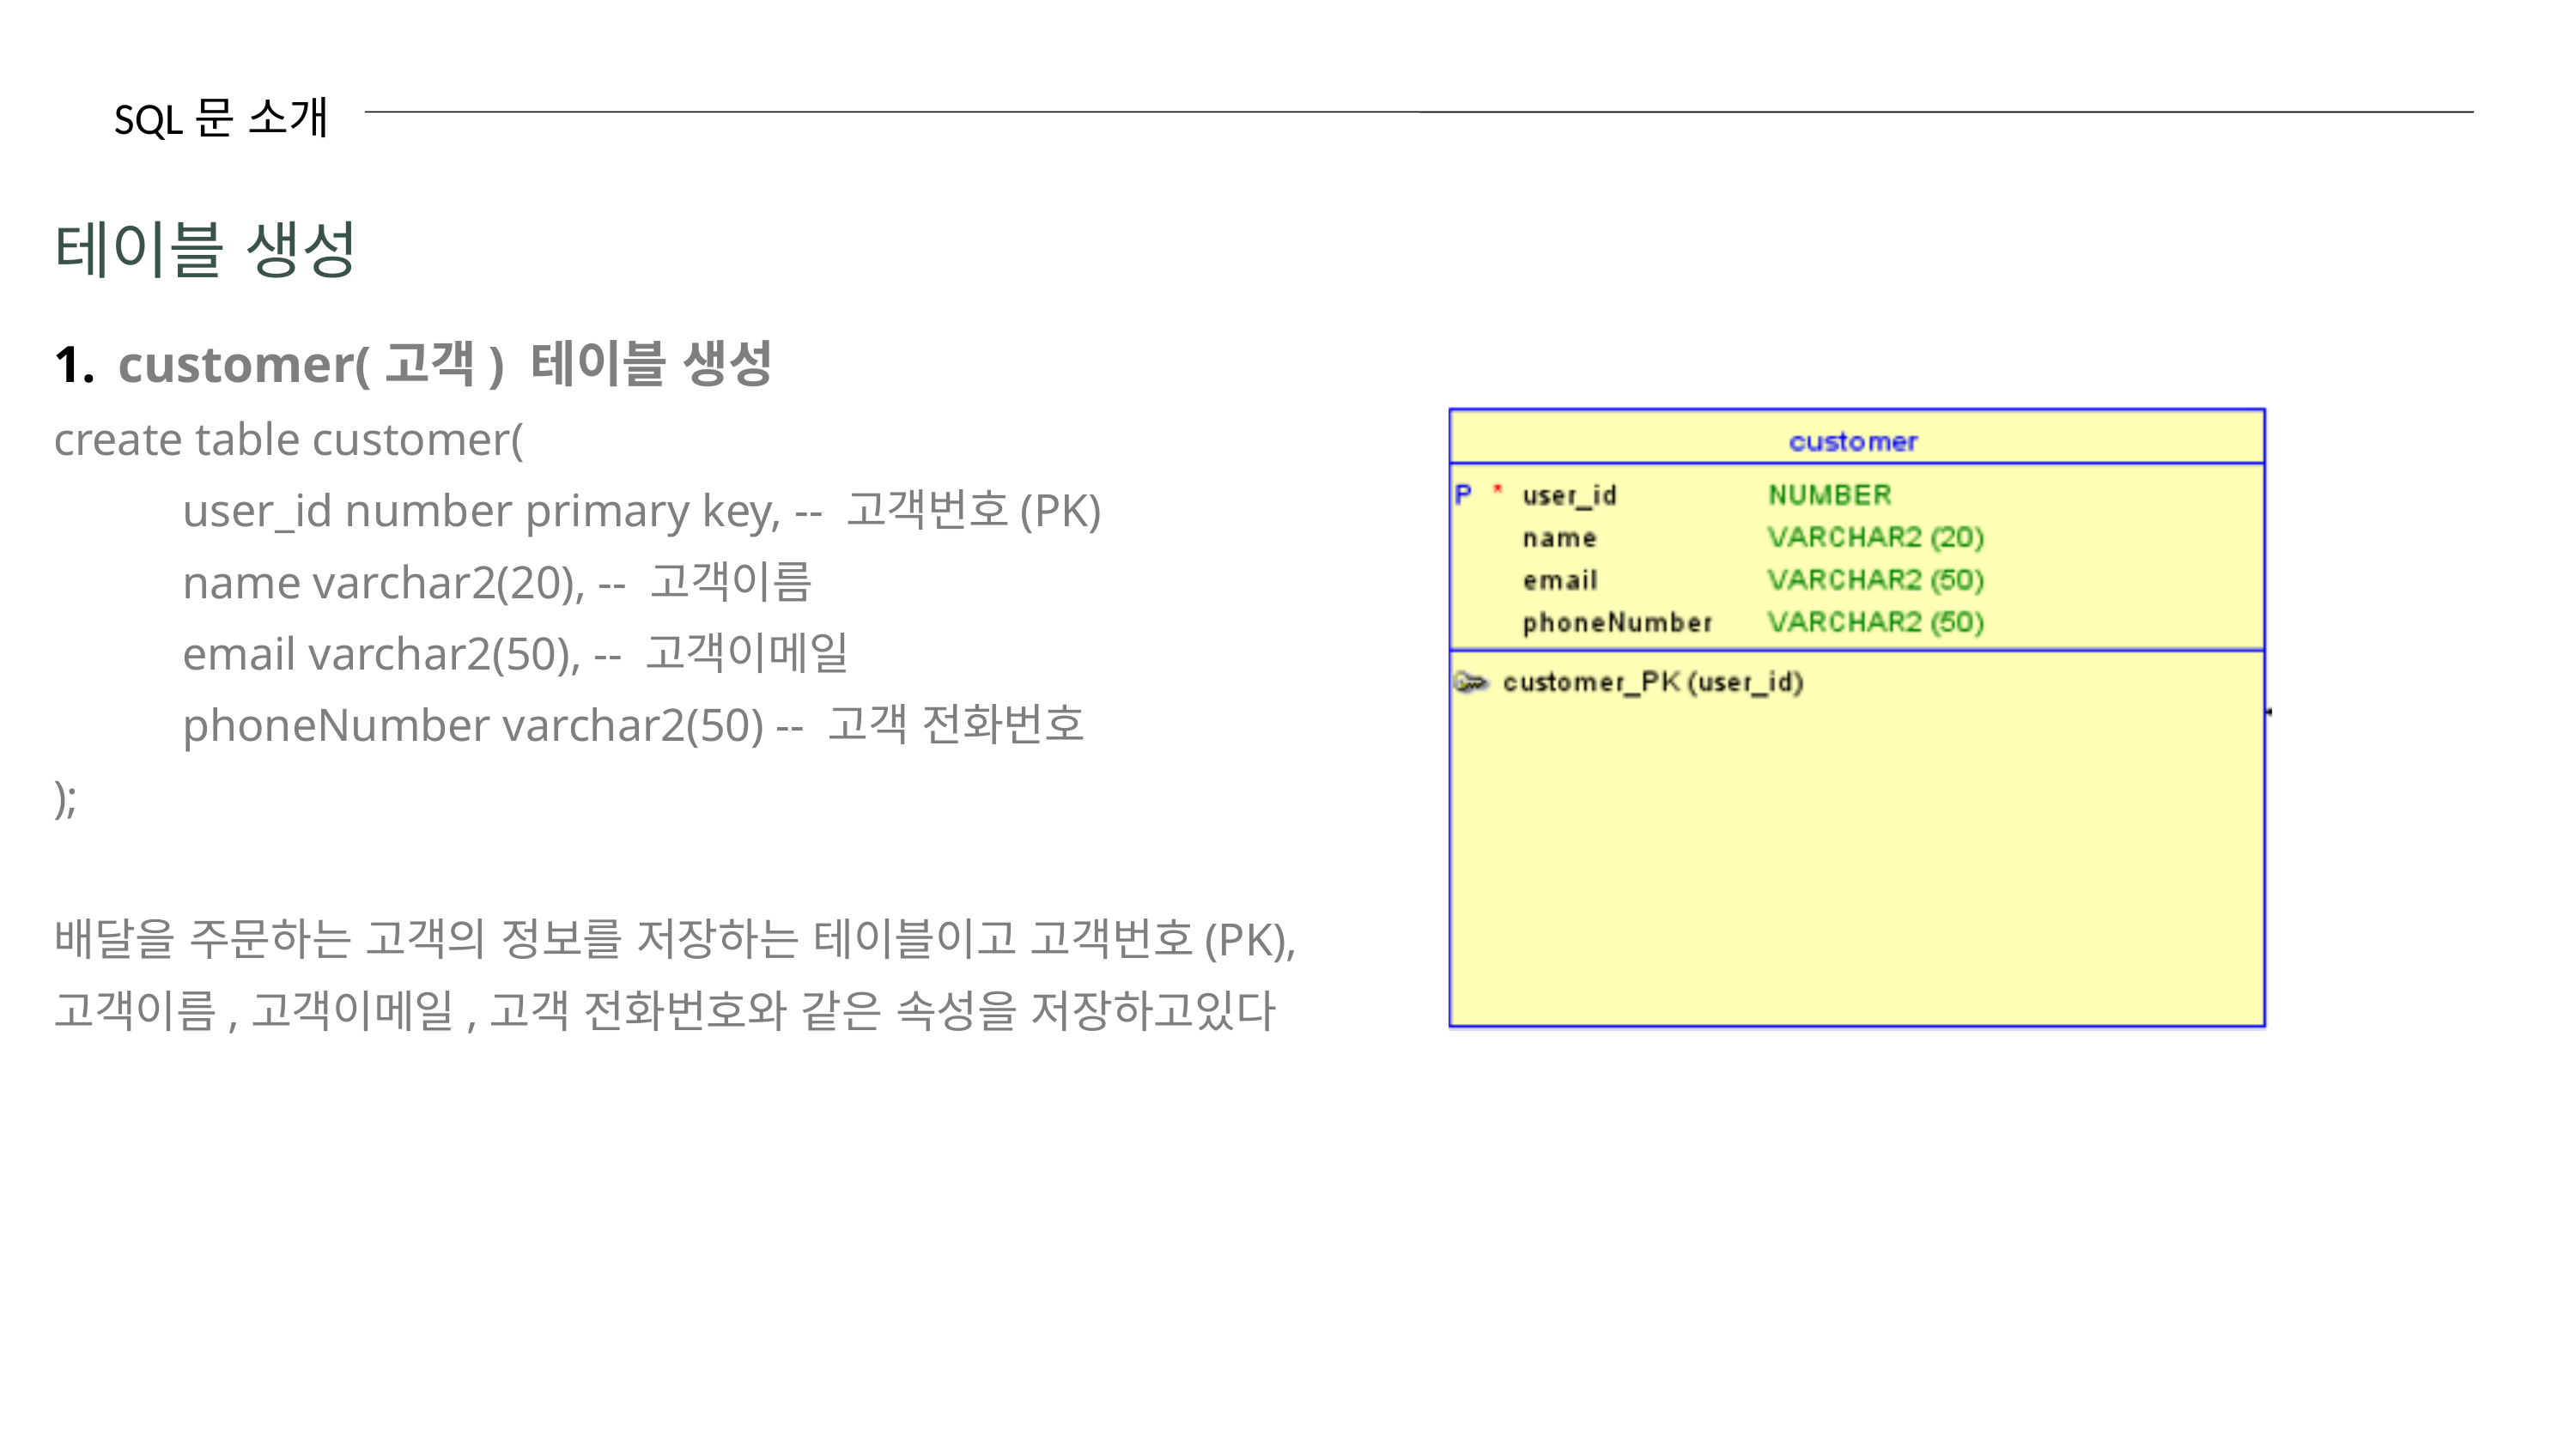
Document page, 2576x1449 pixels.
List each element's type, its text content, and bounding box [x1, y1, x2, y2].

text_box SQL문 소개 [113, 80, 361, 143]
picture [1449, 406, 2272, 1031]
text_box customer(고객) 테이블 생성 create table customer( user_id number primary key, -- 고객번호(PK) name varchar2(20), -- 고객이름 email varchar2(50), -- 고객이메일 phoneNumber varchar2(50) -- 고객 전화번호 ); 배달을 주문하는 고객의 정보를 저장하는 테이블이고 고객번호(PK),고객이름,고객이메일,고객 전화번호와 같은 속성을 저장하고있다 [53, 321, 1305, 1037]
text_box 테이블 생성 [53, 198, 609, 287]
